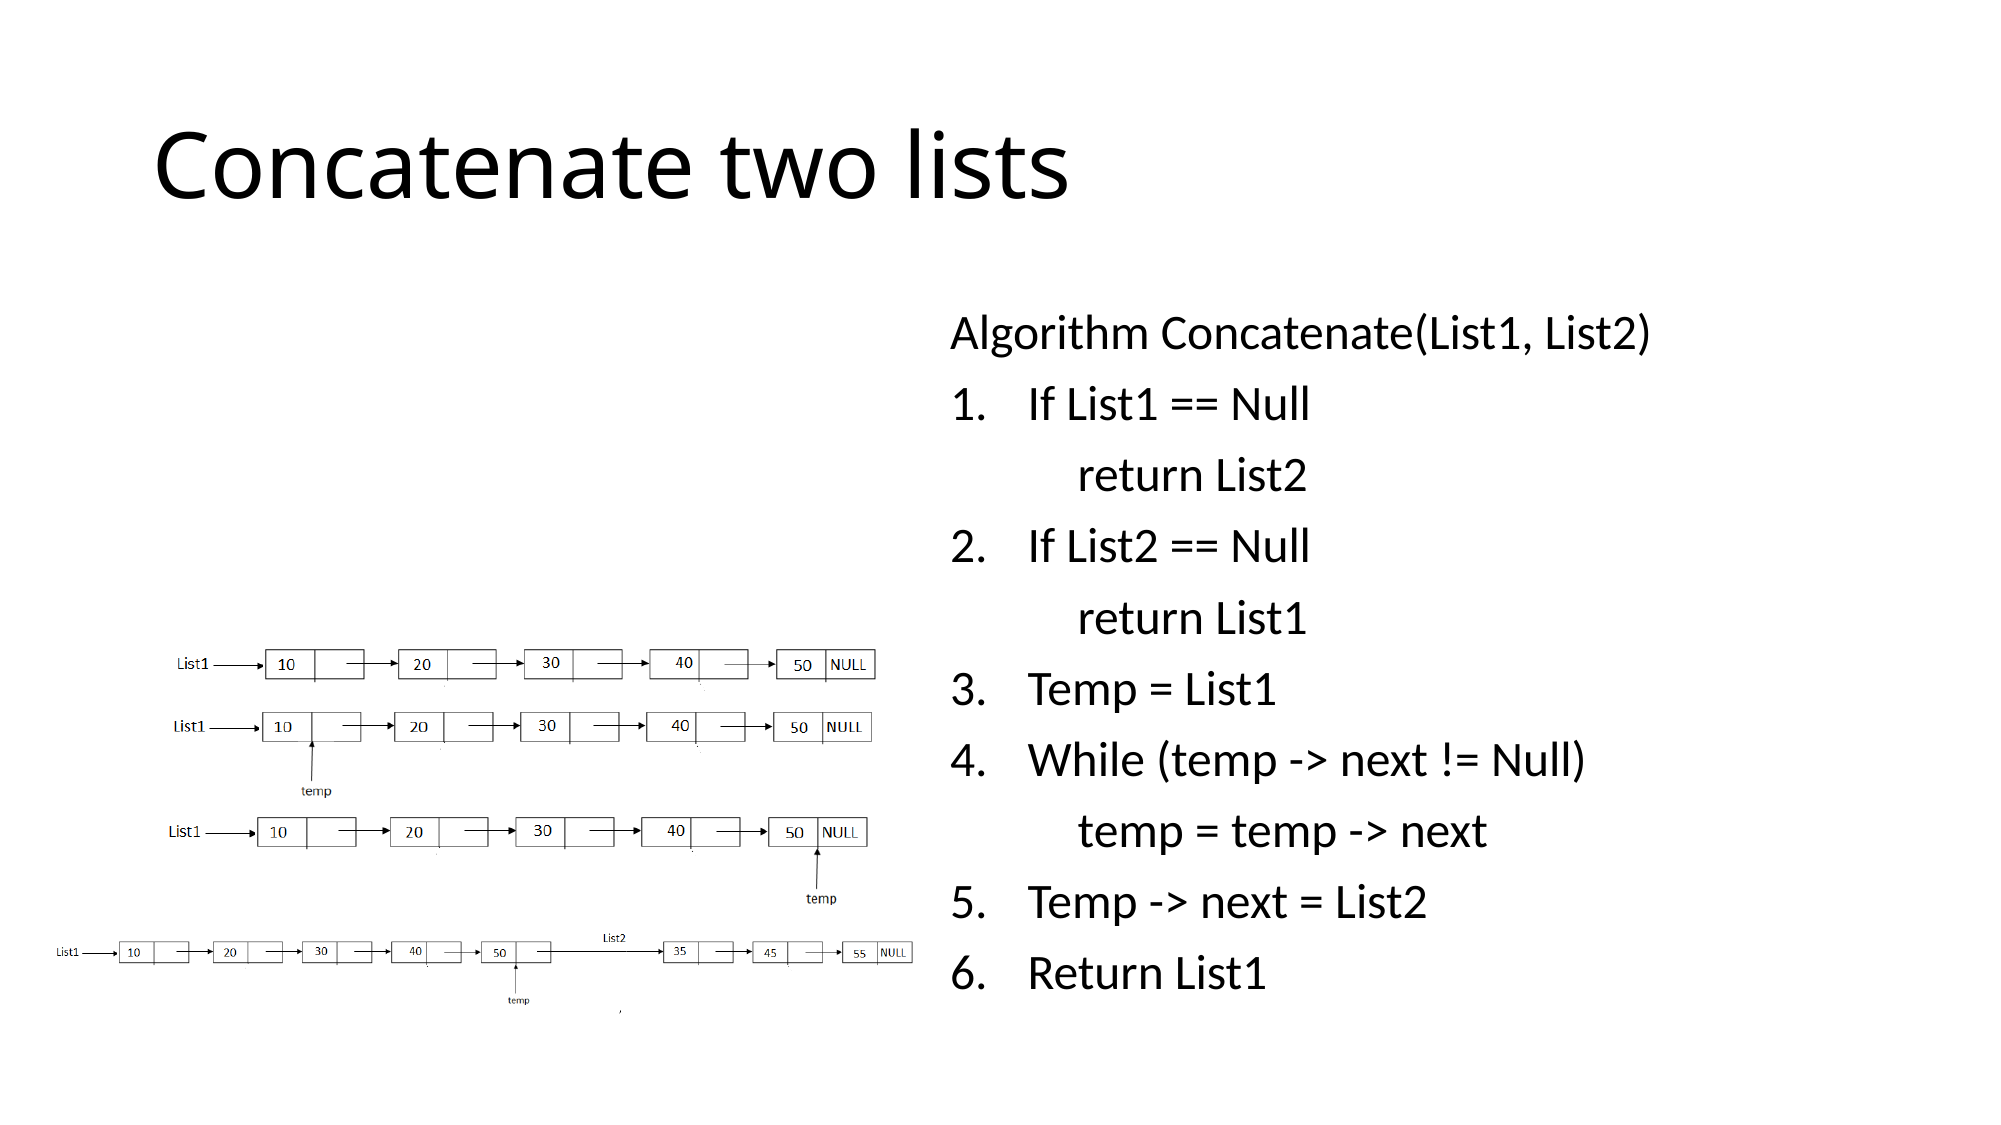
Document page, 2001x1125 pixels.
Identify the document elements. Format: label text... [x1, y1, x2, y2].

list Algorithm Concatenate(List1, List2) If List1 == Null return List2 If List2 == Null return List1 Temp = List1 While (temp -> next != Null) temp = temp -> next Temp -> next = List2 Return List1 [935, 299, 1863, 1014]
picture [159, 617, 881, 914]
title Concatenate two lists [137, 59, 1863, 278]
picture [49, 928, 919, 1014]
